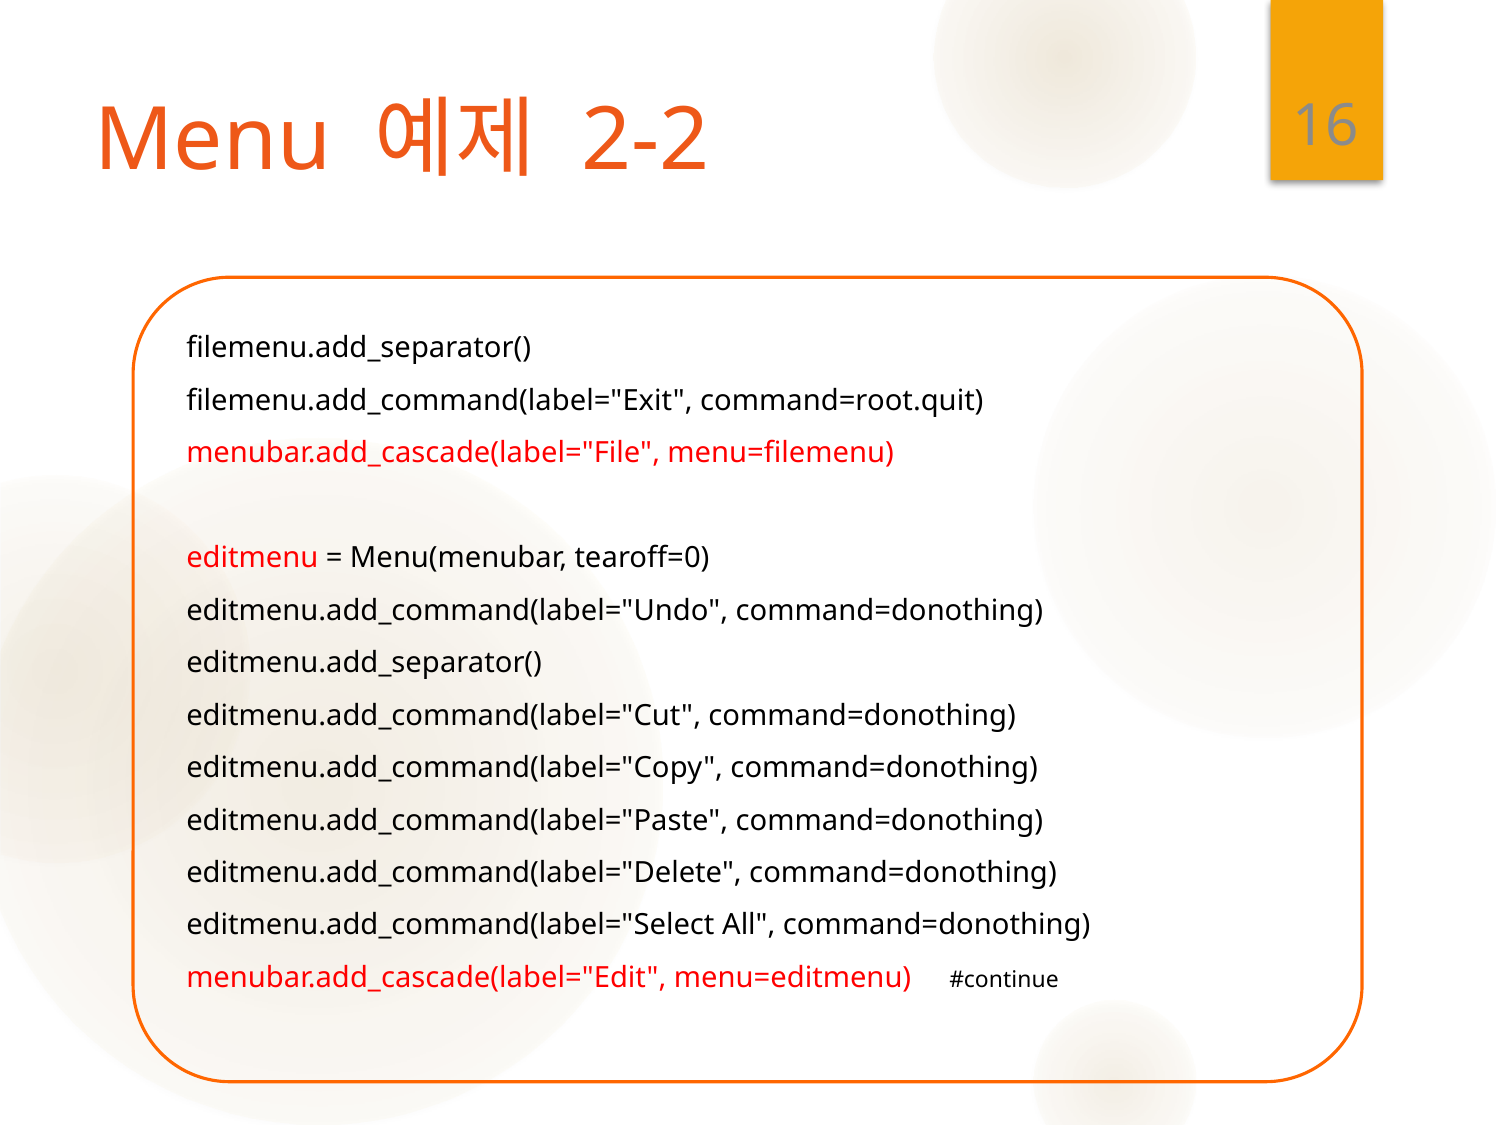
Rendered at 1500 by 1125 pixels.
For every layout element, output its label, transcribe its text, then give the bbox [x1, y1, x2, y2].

text_box [133, 277, 1335, 1082]
text_box filemenu.add_separator() filemenu.add_command(label="Exit", command=root.quit) menubar.add_cascade(label="File", menu=filemenu) editmenu = Menu(menubar, tearoff=0) editmenu.add_command(label="Undo", command=donothing) editmenu.add_separator() editmenu.add_command(label="Cut", command=donothing) editmenu.add_command(label="Copy", command=donothing) editmenu.add_command(label="Paste", command=donothing) editmenu.add_command(label="Delete", command=donothing) editmenu.add_command(label="Select All", command=donothing) menubar.add_cascade(label="Edit", menu=editmenu) #continue [171, 303, 1416, 1053]
slide_number 16 [1273, 48, 1378, 175]
title Menu 예제 2-2 [79, 74, 1237, 304]
